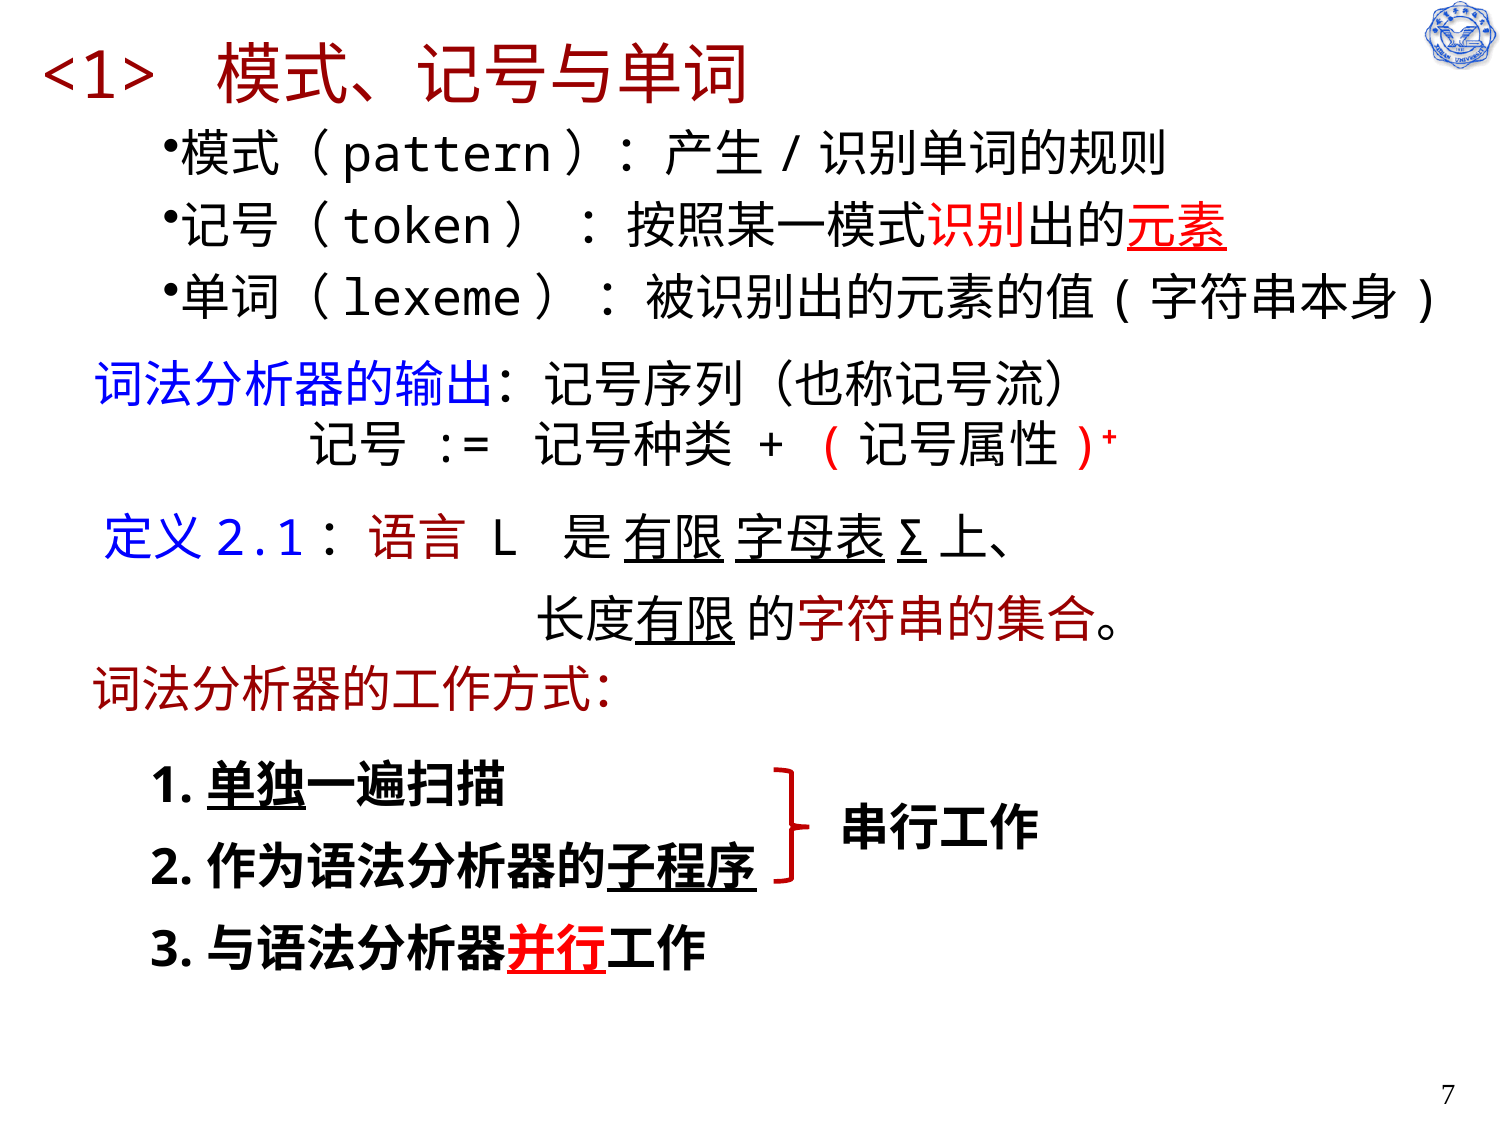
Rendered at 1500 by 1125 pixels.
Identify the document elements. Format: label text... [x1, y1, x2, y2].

text_box 单独一遍扫描 作为语法分析器的子程序 与语法分析器并行工作 [135, 733, 1369, 984]
slide_number 7 [1158, 1042, 1471, 1118]
text_box [773, 769, 810, 882]
title <1> 模式、记号与单词 [24, 24, 1300, 113]
picture [1423, 0, 1500, 70]
text_box 词法分析器的输出：记号序列（也称记号流） 记号 := 记号种类 + (记号属性)+ [79, 344, 1424, 480]
text_box 定义2.1：语言 L 是 有限 字母表Σ上、 长度有限 的字符串的集合。 [88, 486, 1306, 655]
text_box 词法分析器的工作方式： [76, 650, 1310, 725]
text_box 串行工作 [824, 788, 1055, 863]
text_box 模式（pattern）：产生/识别单词的规则 记号（token） ：按照某一模式识别出的元素 单词（lexeme） ：被识别出的元素的值(字符串本身) [62, 101, 1475, 333]
